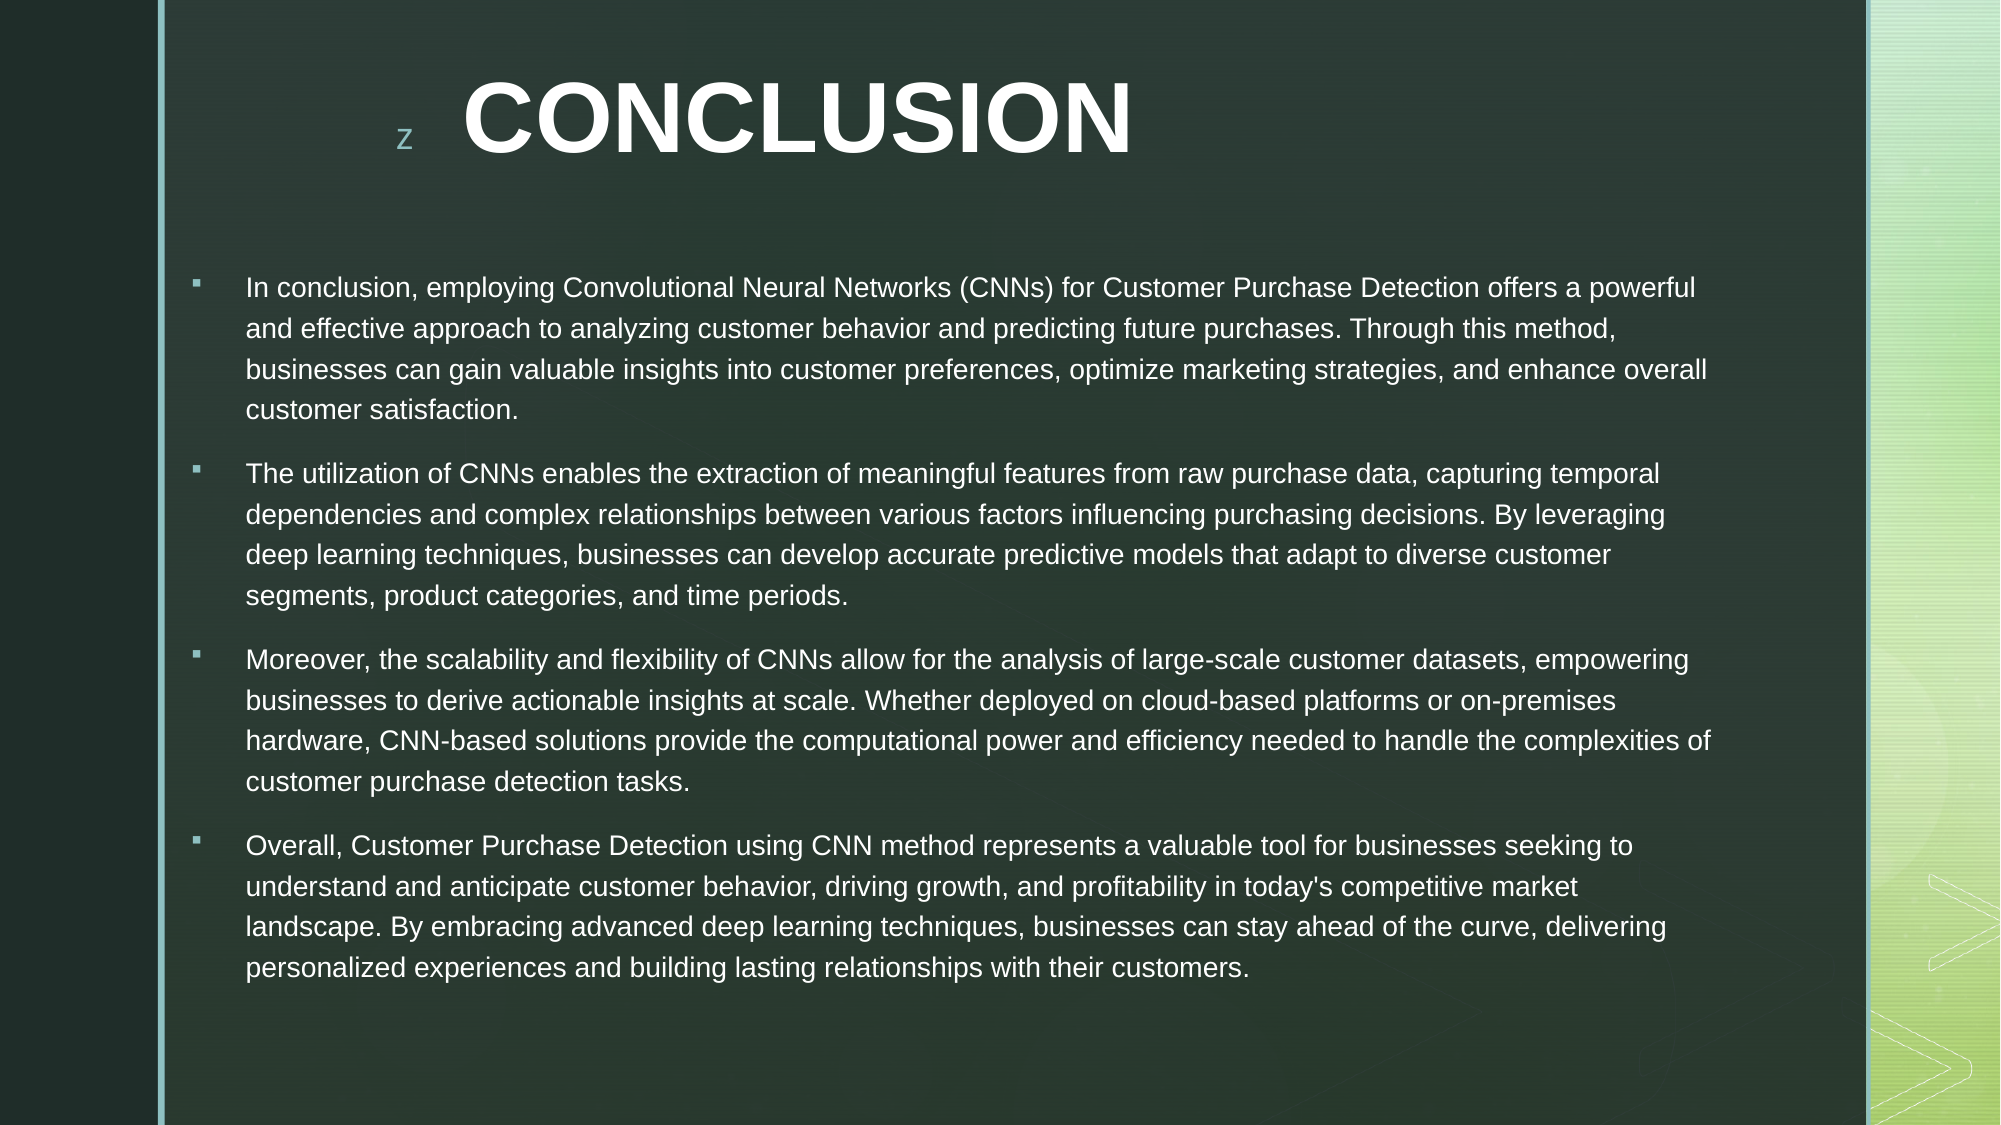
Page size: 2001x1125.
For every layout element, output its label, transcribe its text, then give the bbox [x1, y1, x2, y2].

picture [1871, 0, 2001, 1125]
title CONCLUSION [447, 58, 1754, 235]
list In conclusion, employing Convolutional Neural Networks (CNNs) for Customer Purchase Detection offers a powerful and effective approach to analyzing customer behavior and predicting future purchases. Through this method, businesses can gain valuable insights into customer preferences, optimize marketing strategies, and enhance overall customer satisfaction. The utilization of CNNs enables the extraction of meaningful features from raw purchase data, capturing temporal dependencies and complex relationships between various factors influencing purchasing decisions. By leveraging deep learning techniques, businesses can develop accurate predictive models that adapt to diverse customer segments, product categories, and time periods. Moreover, the scalability and flexibility of CNNs allow for the analysis of large-scale customer datasets, empowering businesses to derive actionable insights at scale. Whether deployed on cloud-based platforms or on-premises hardware, CNN-based solutions provide the computational power and efficiency needed to handle the complexities of customer purchase detection tasks. Overall, Customer Purchase Detection using CNN method represents a valuable tool for businesses seeking to understand and anticipate customer behavior, driving growth, and profitability in today's competitive market landscape. By embracing advanced deep learning techniques, businesses can stay ahead of the curve, delivering personalized experiences and building lasting relationships with their customers. [175, 253, 1734, 993]
